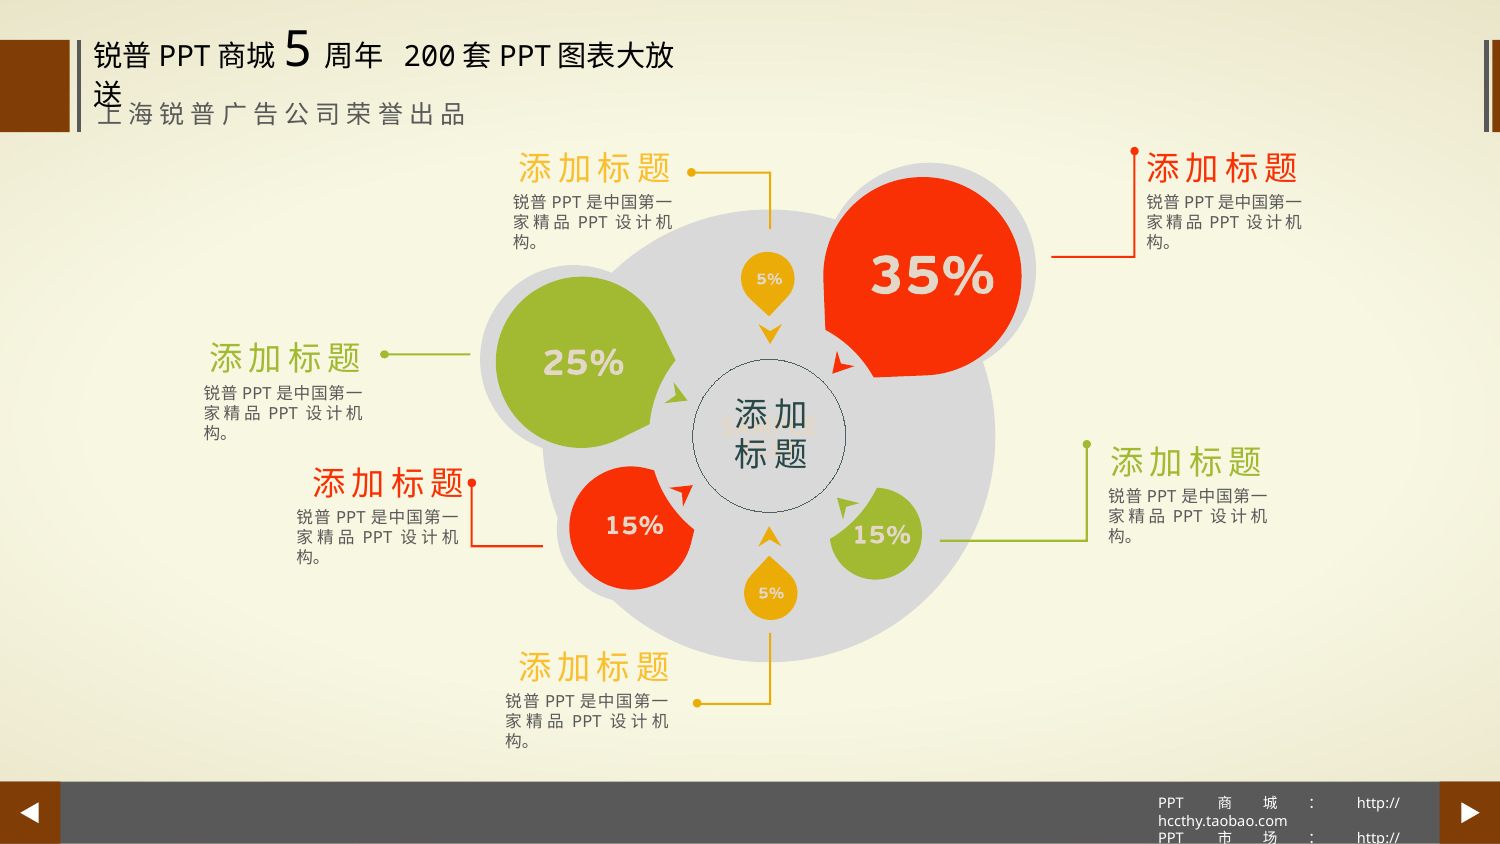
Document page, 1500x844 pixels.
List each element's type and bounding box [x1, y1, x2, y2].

text_box [1093, 433, 1283, 554]
text_box [380, 350, 471, 359]
picture [0, 0, 1500, 781]
text_box [188, 330, 378, 450]
text_box [1051, 139, 1317, 260]
text_box [281, 454, 543, 575]
text_box [480, 139, 1091, 759]
